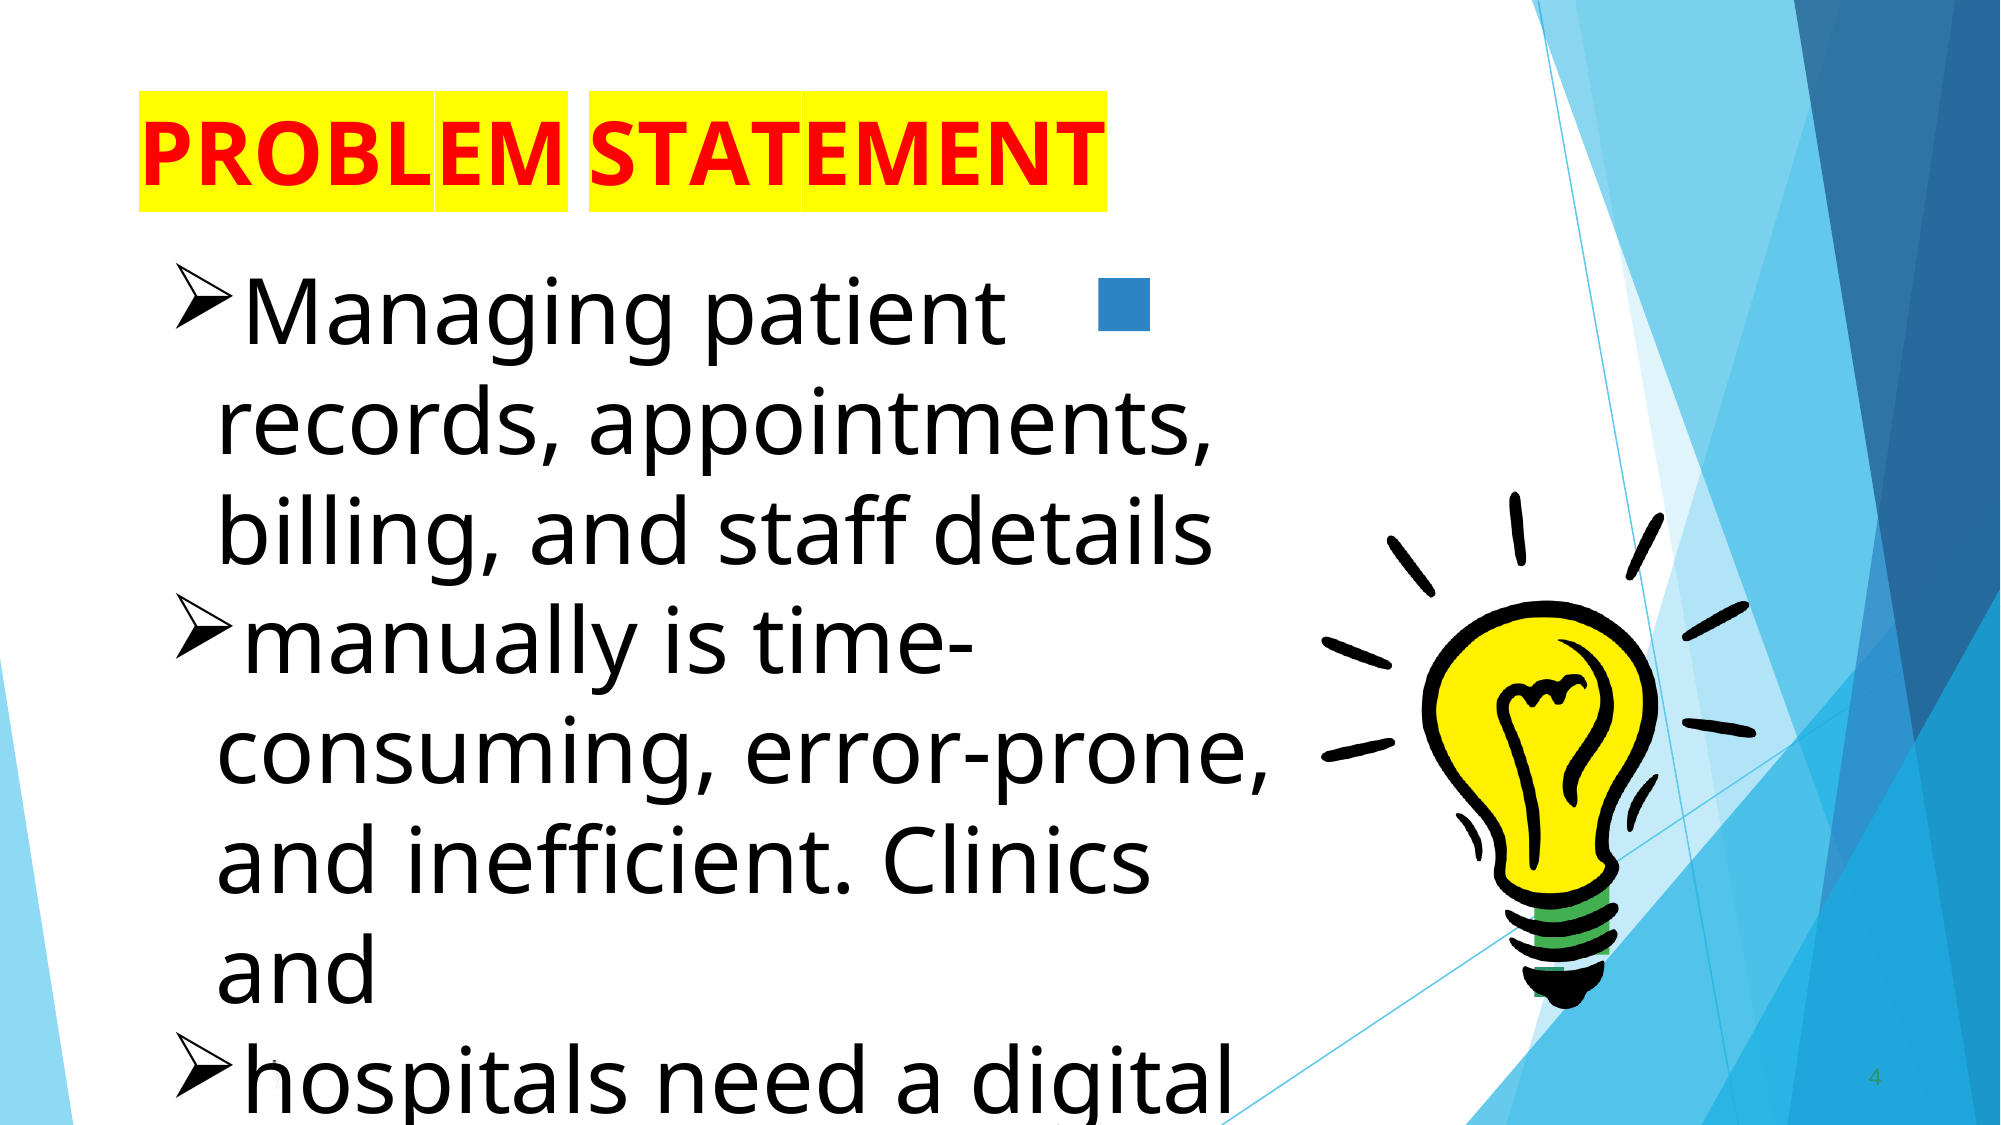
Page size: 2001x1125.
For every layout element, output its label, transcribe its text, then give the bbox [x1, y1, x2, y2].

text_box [1310, 481, 1765, 1016]
title PROBLEM STATEMENT [136, 93, 1662, 286]
picture [110, 1060, 463, 1094]
slide_number 4 [1861, 1061, 1888, 1125]
text_box Managing patient records, appointments, billing, and staff details manually is time-consuming, error-prone, and inefficient. Clinics and hospitals need a digital solution to streamline operations and improve patient care. [154, 245, 1311, 1125]
